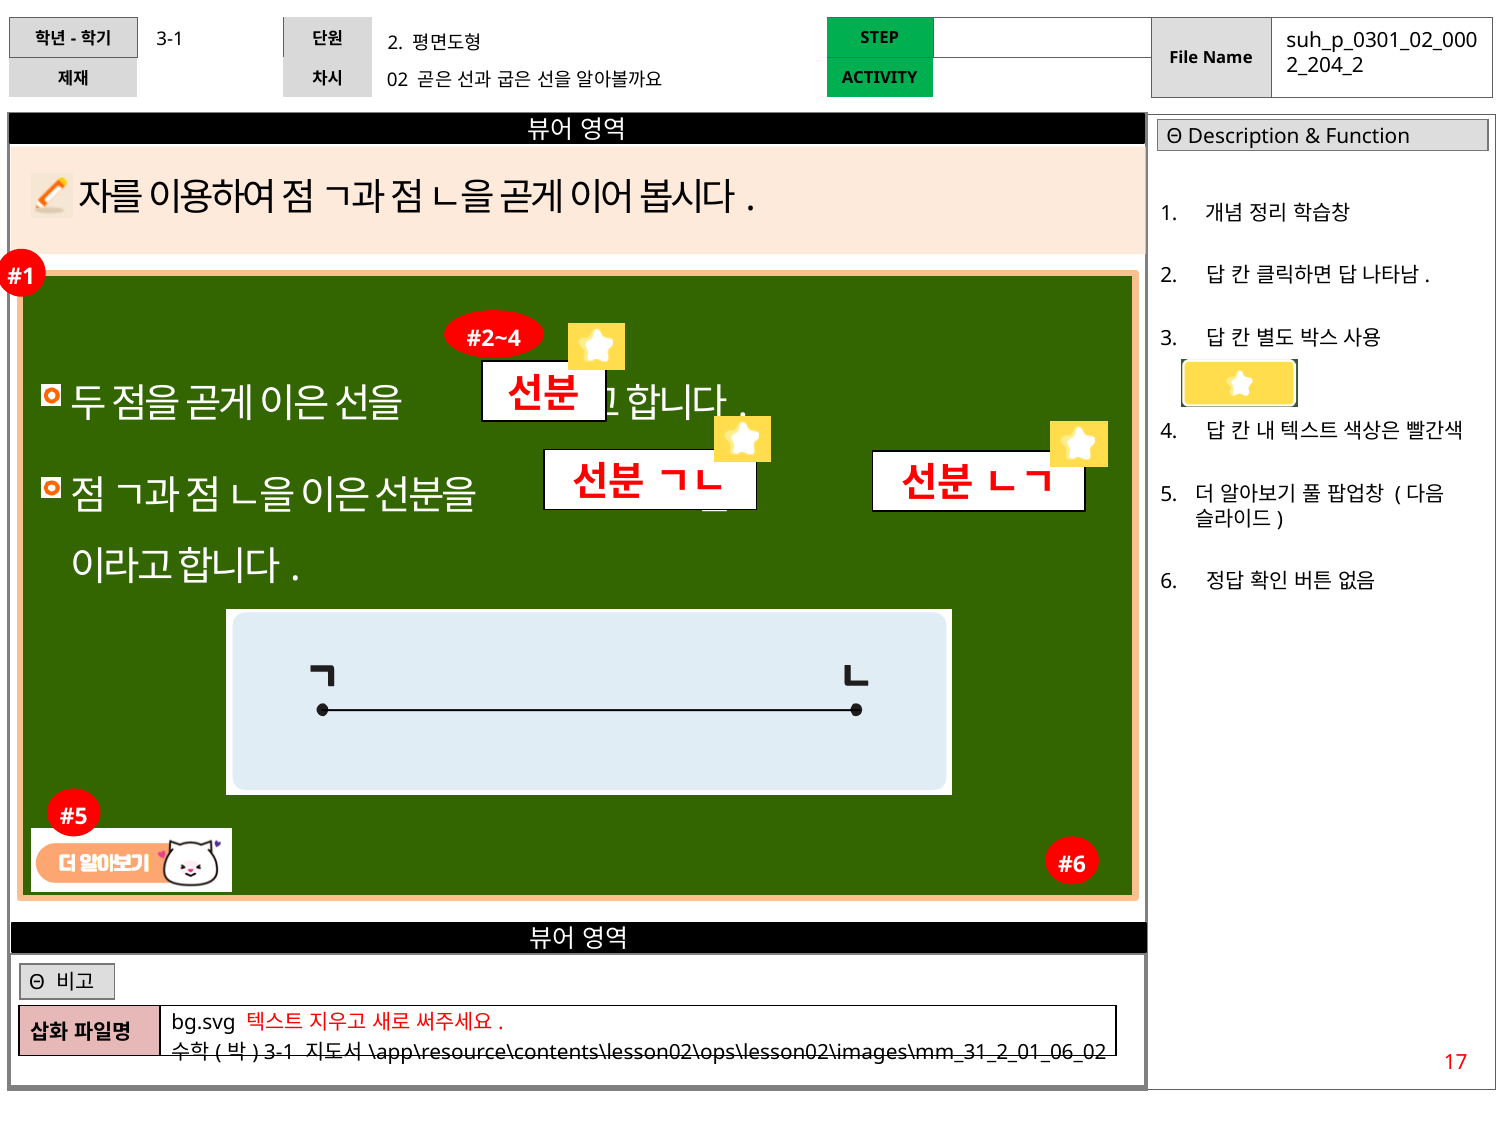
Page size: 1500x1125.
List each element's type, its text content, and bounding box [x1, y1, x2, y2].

text_box #2~4 [442, 308, 546, 361]
table_header Θ Description & Function [1158, 120, 1487, 150]
picture [41, 384, 61, 406]
picture [226, 609, 953, 796]
text_box #1 [0, 246, 48, 299]
picture [1180, 358, 1298, 407]
text_box 02 곧은 선과 굽은 선을 알아볼까요 [372, 60, 821, 96]
picture [31, 828, 232, 893]
table_header 삽화 파일명 [20, 1006, 159, 1055]
picture [1050, 420, 1108, 467]
picture [568, 323, 625, 370]
text_box suh_p_0301_02_0002_204_2 [1271, 18, 1500, 84]
text_box #6 [1043, 834, 1101, 887]
table_header bg.svg 텍스트 지우고 새로 써주세요. 수학(박) 3-1 지도서\app\resource\contents\lesson02\ops\lesson02\images\mm_31_2_01_06_02 [161, 1006, 1115, 1055]
text_box 개념 정리 학습창 답 칸 클릭하면 답 나타남. 답 칸 별도 박스 사용 답 칸 내 텍스트 색상은 빨간색 더 알아보기 풀 팝업창 (다음 슬라이드) 정답 확인 버튼 없음 [1145, 160, 1500, 726]
text_box 2. 평면도형 [372, 23, 828, 48]
text_box 두 점을 곧게 이은 선을 이라고 합니다. [56, 346, 1122, 433]
text_box [18, 271, 1137, 900]
text_box 선분 ㄴㄱ [872, 451, 1086, 511]
text_box #5 [44, 786, 103, 827]
text_box 점 ㄱ과 점 ㄴ을 이은 선분을 또는 이라고 합니다. [56, 438, 1122, 596]
text_box 자를 이용하여 점 ㄱ과 점 ㄴ을 곧게 이어 봅시다. [63, 165, 1150, 225]
text_box 선분 ㄱㄴ [543, 449, 757, 510]
picture [31, 173, 73, 218]
text_box 선분 [481, 361, 606, 422]
text_box [9, 145, 1148, 256]
text_box 3-1 [141, 18, 284, 55]
picture [714, 415, 771, 462]
picture [41, 477, 61, 498]
